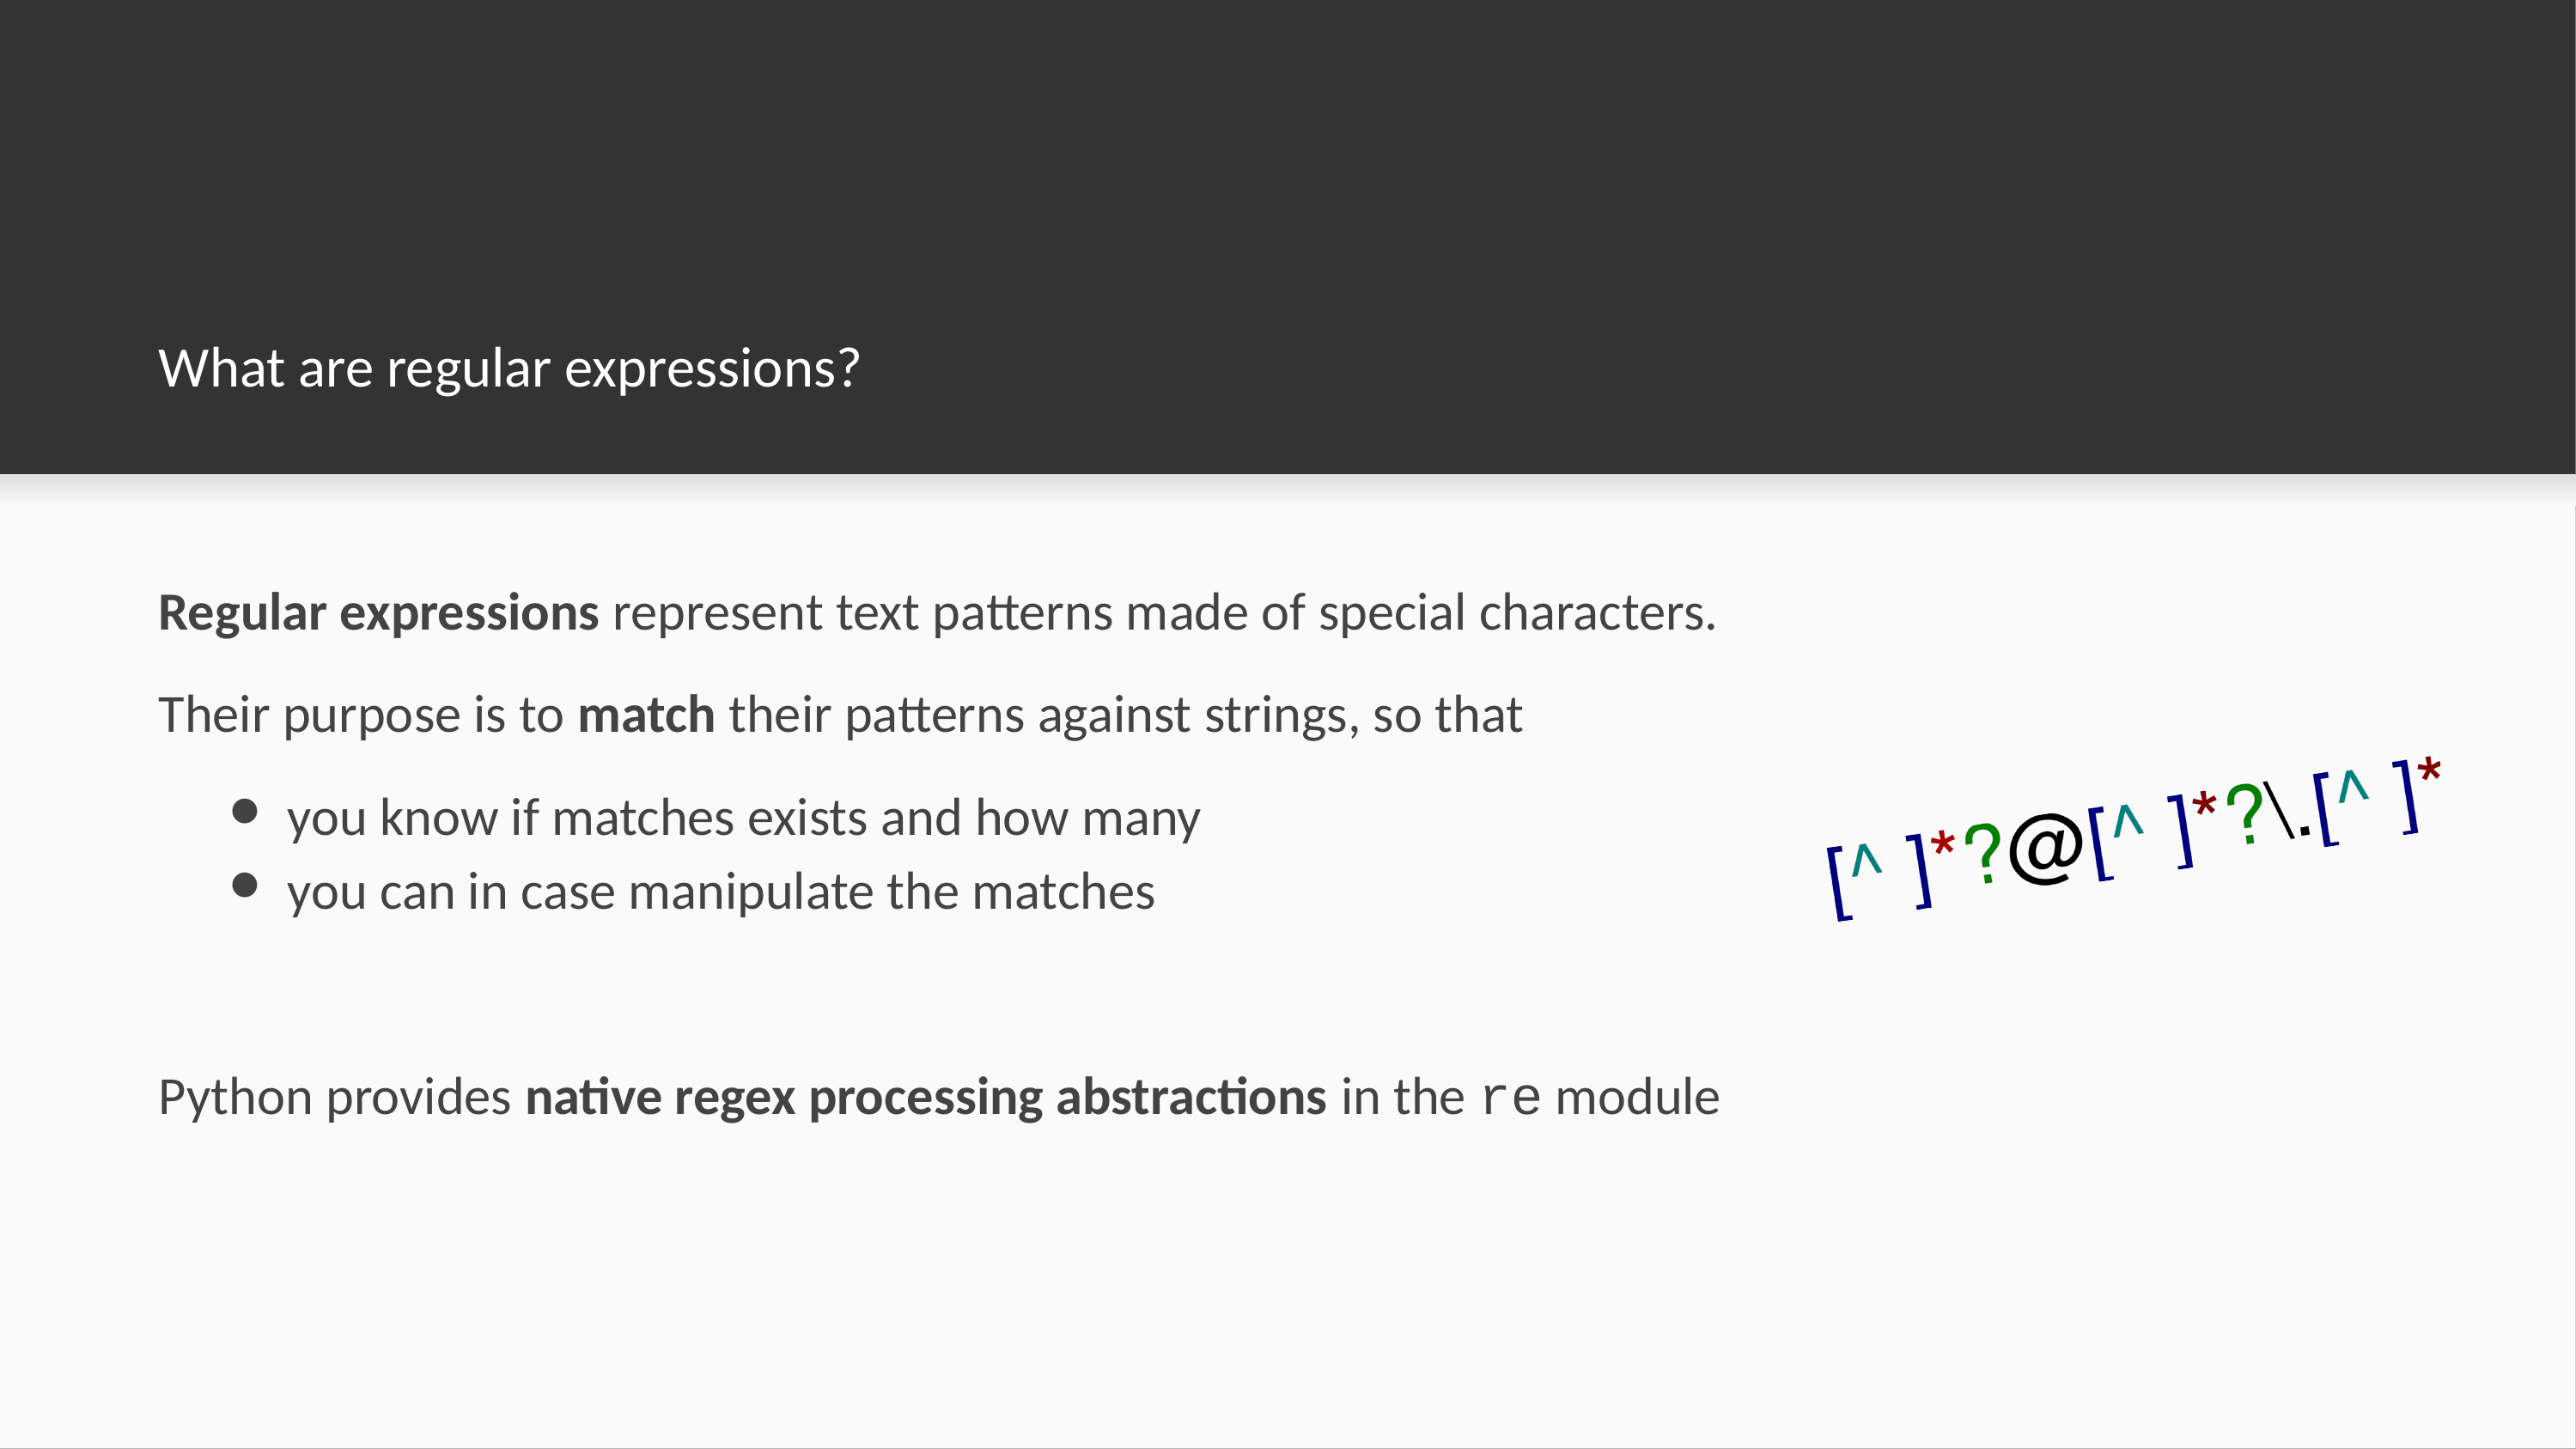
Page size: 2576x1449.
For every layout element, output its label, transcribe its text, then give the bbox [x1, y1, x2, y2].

picture [1827, 754, 2449, 922]
list Regular expressions represent text patterns made of special characters. Their purpose is to match their patterns against strings, so that you know if matches exists and how many you can in case manipulate the matches Python provides native regex processing abstractions in the re module [132, 540, 1897, 1383]
title What are regular expressions? [132, 208, 2450, 424]
